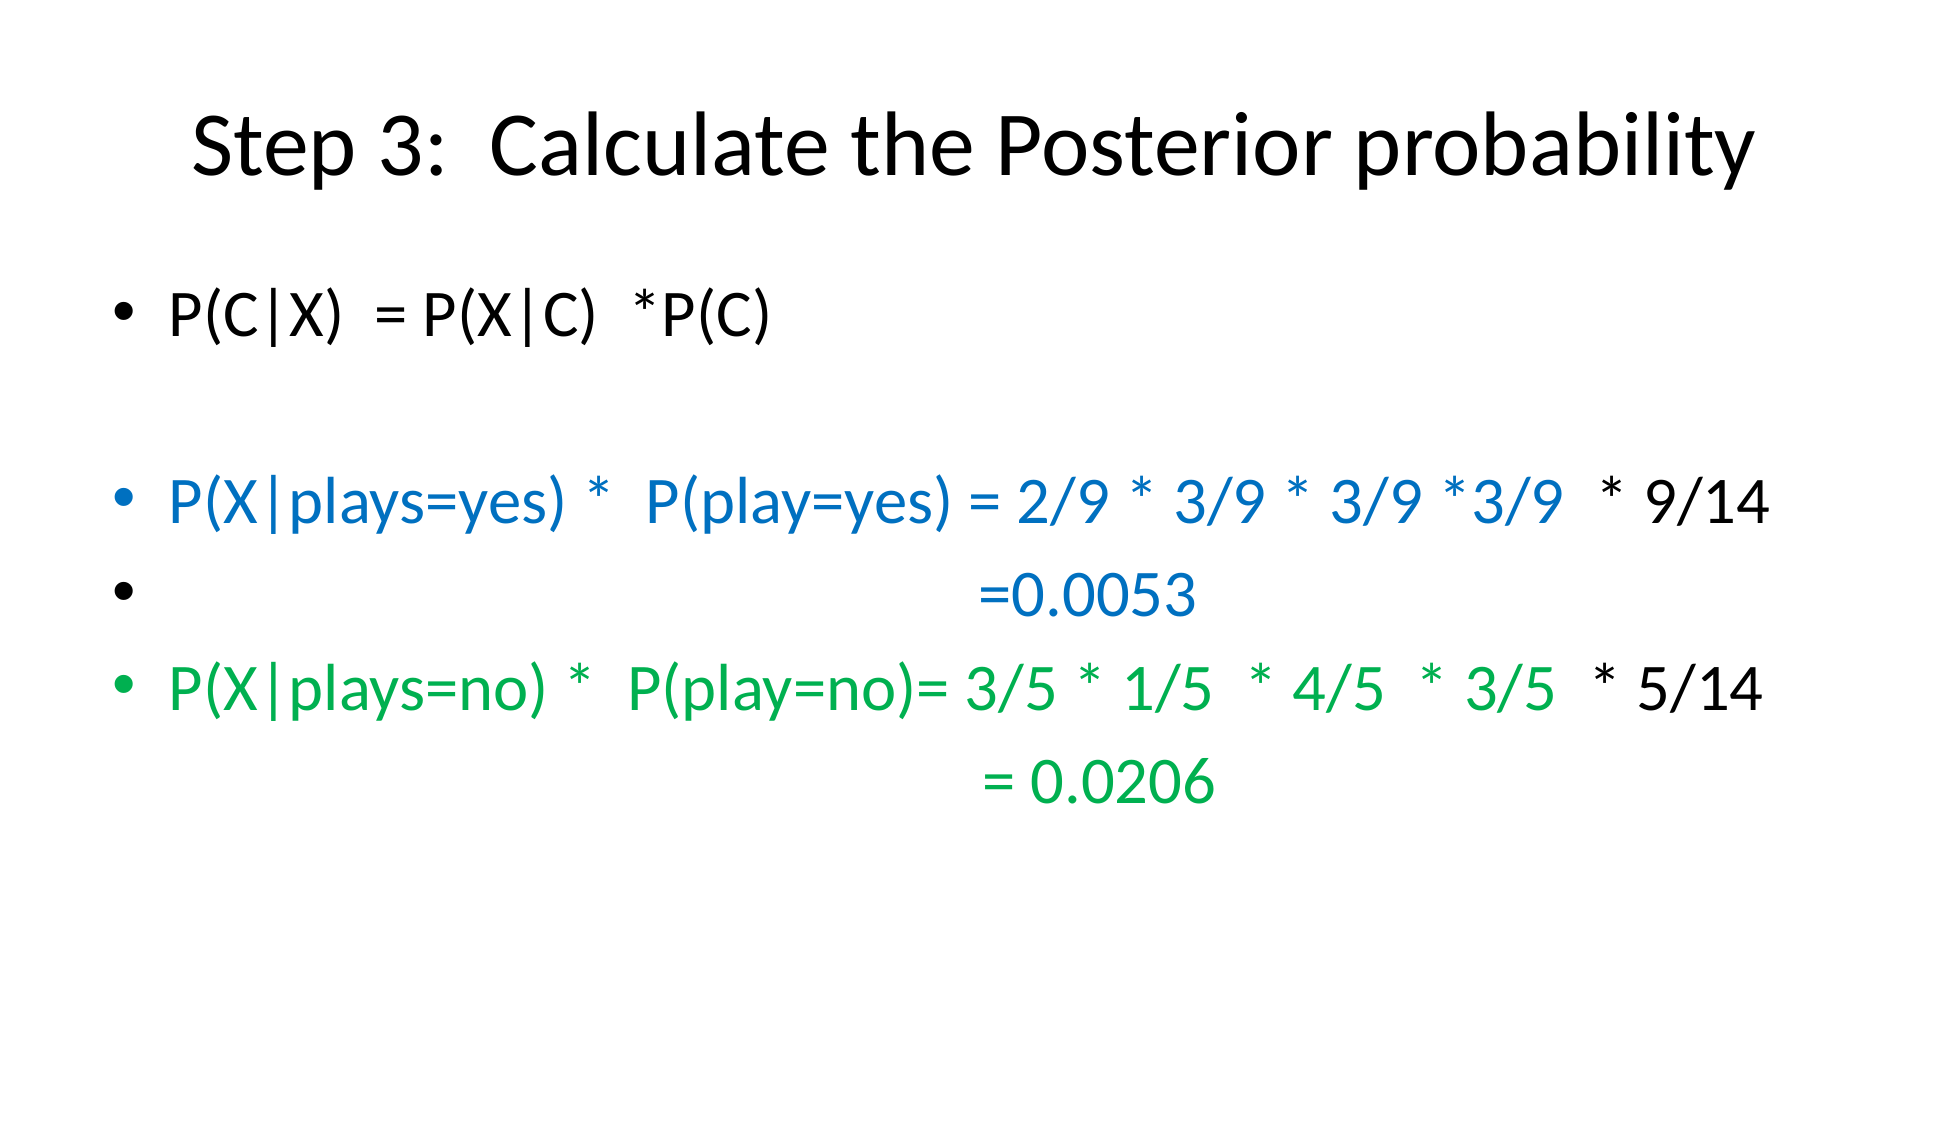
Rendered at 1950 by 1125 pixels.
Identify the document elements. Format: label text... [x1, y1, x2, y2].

list P(C|X) = P(X|C) *P(C) P(X|plays=yes) * P(play=yes) = 2/9 * 3/9 * 3/9 *3/9 * 9/14 =0.0053 P(X|plays=no) * P(play=no)= 3/5 * 1/5 * 4/5 * 3/5 * 5/14 = 0.0206 [97, 262, 1853, 1005]
title Step 3: Calculate the Posterior probability [97, 45, 1853, 233]
